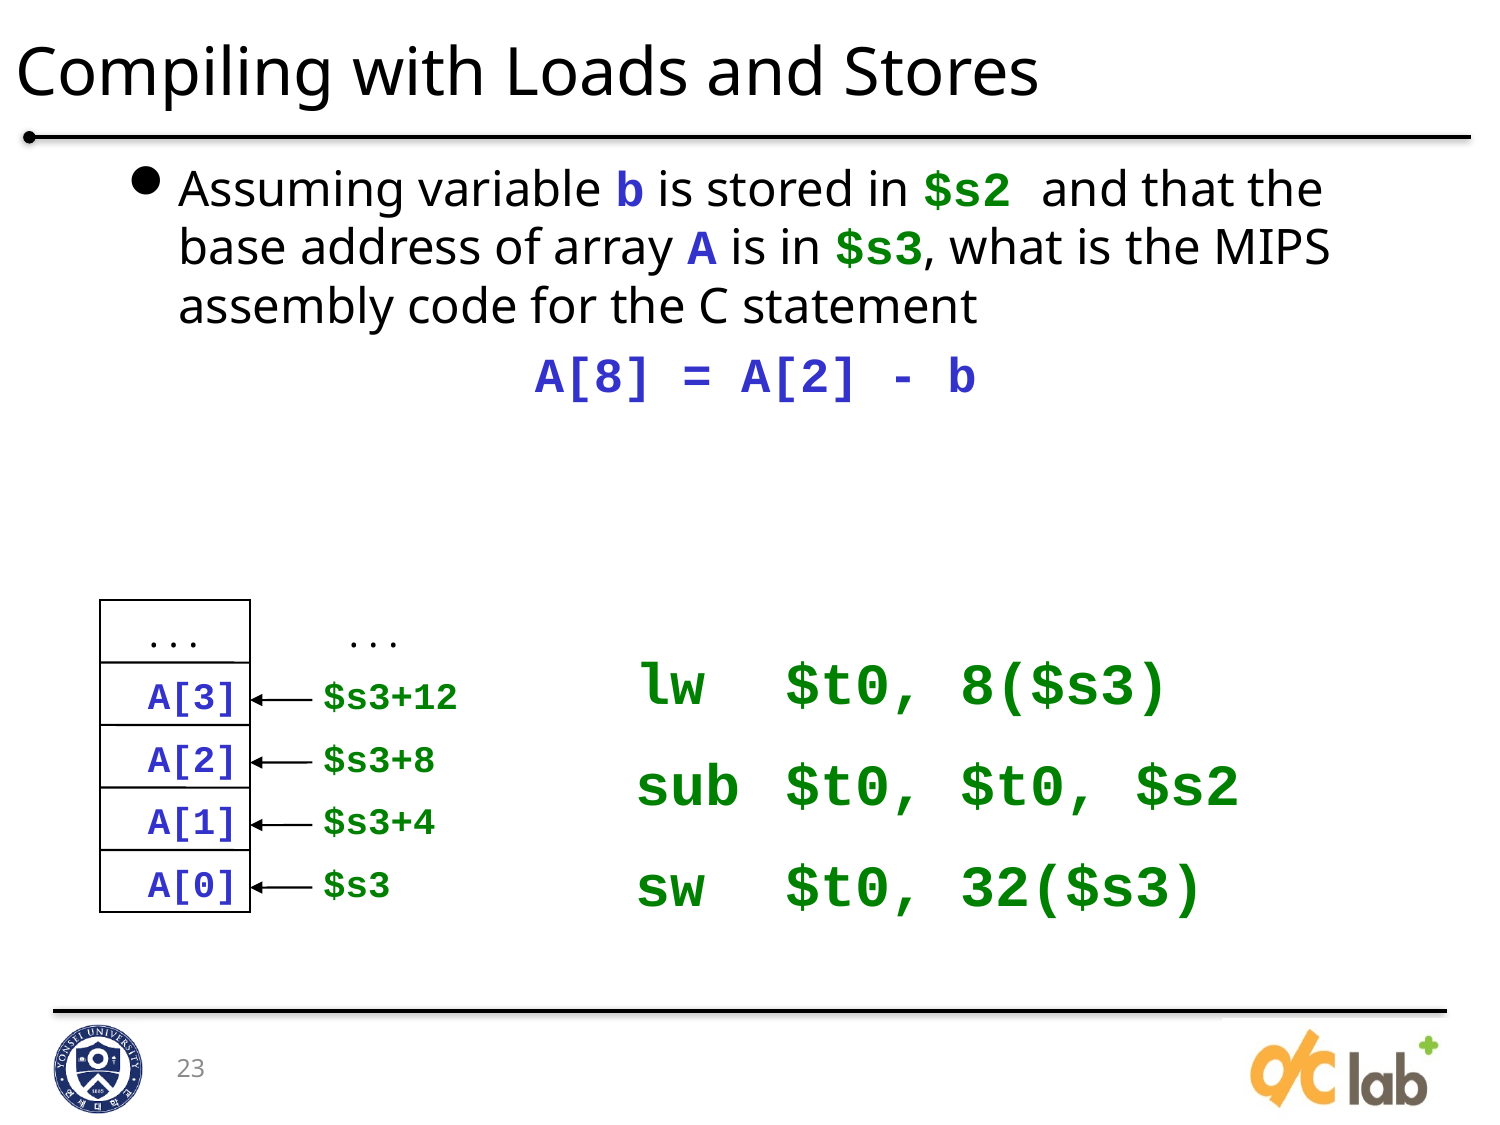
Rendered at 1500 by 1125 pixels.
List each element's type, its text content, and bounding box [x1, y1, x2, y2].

picture [52, 1023, 143, 1114]
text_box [99, 599, 470, 913]
picture [1222, 1018, 1470, 1121]
list Assuming variable b is stored in $s2 and that the base address of array A is in $s3, what is the MIPS assembly code for the C statement A[8] = A[2] - b [112, 149, 1400, 413]
slide_number 23 [147, 1039, 221, 1100]
text_box lw $t0, 8($s3) sub $t0, $t0, $s2 sw $t0, 32($s3) [624, 649, 1263, 923]
title Compiling with Loads and Stores [0, 0, 1500, 138]
